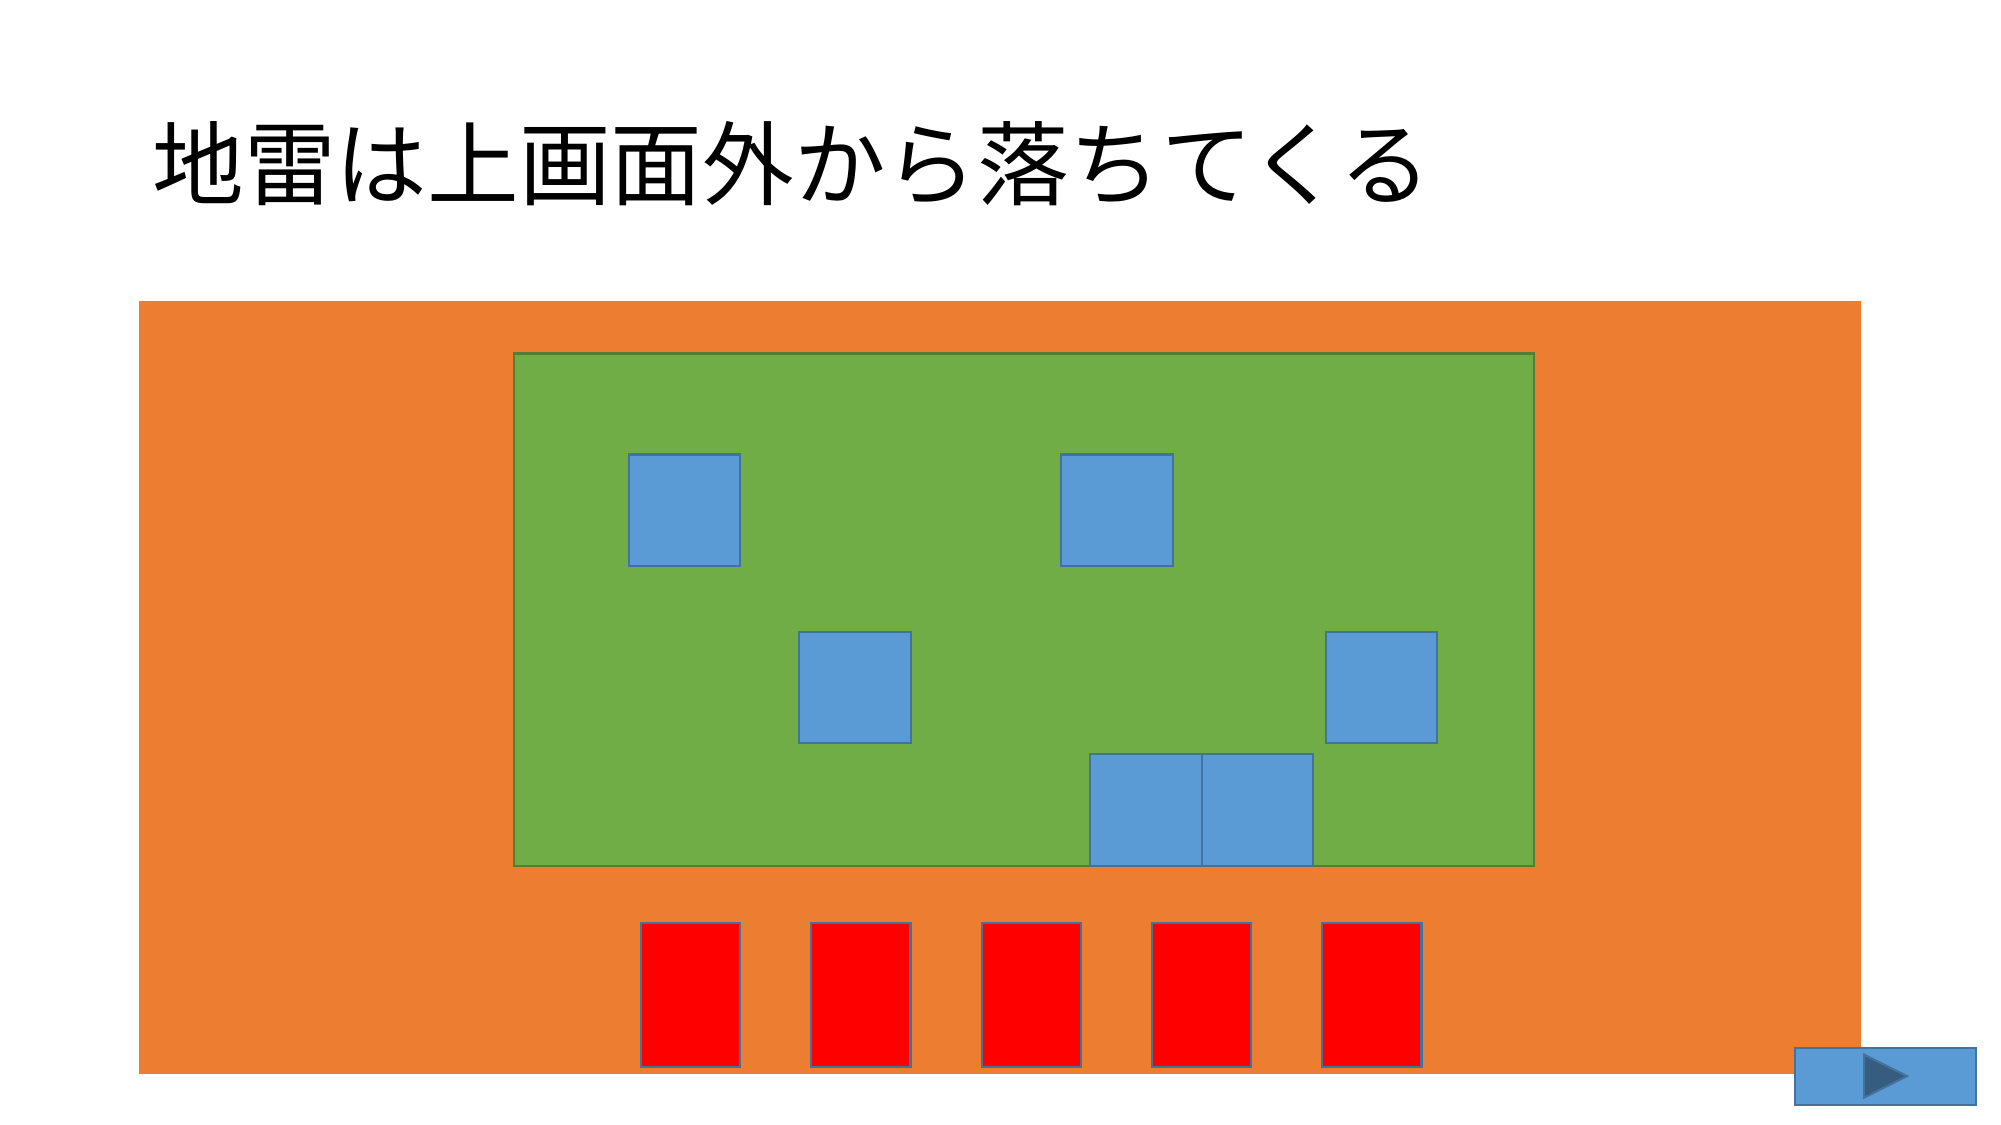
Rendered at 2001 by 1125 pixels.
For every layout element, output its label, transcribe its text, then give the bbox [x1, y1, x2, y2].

text_box [1794, 1047, 1977, 1106]
text_box [810, 922, 912, 1068]
text_box [1060, 453, 1174, 567]
text_box [1201, 753, 1314, 867]
text_box [1089, 753, 1201, 867]
text_box [1325, 631, 1438, 744]
text_box [628, 453, 741, 567]
text_box [640, 922, 741, 1068]
text_box [1321, 922, 1423, 1068]
text_box [981, 922, 1082, 1068]
text_box [513, 352, 1535, 867]
title 地雷は上画面外から落ちてくる [137, 59, 1863, 278]
text_box [1151, 922, 1252, 1068]
text_box [136, 298, 1864, 1077]
text_box [798, 631, 912, 744]
